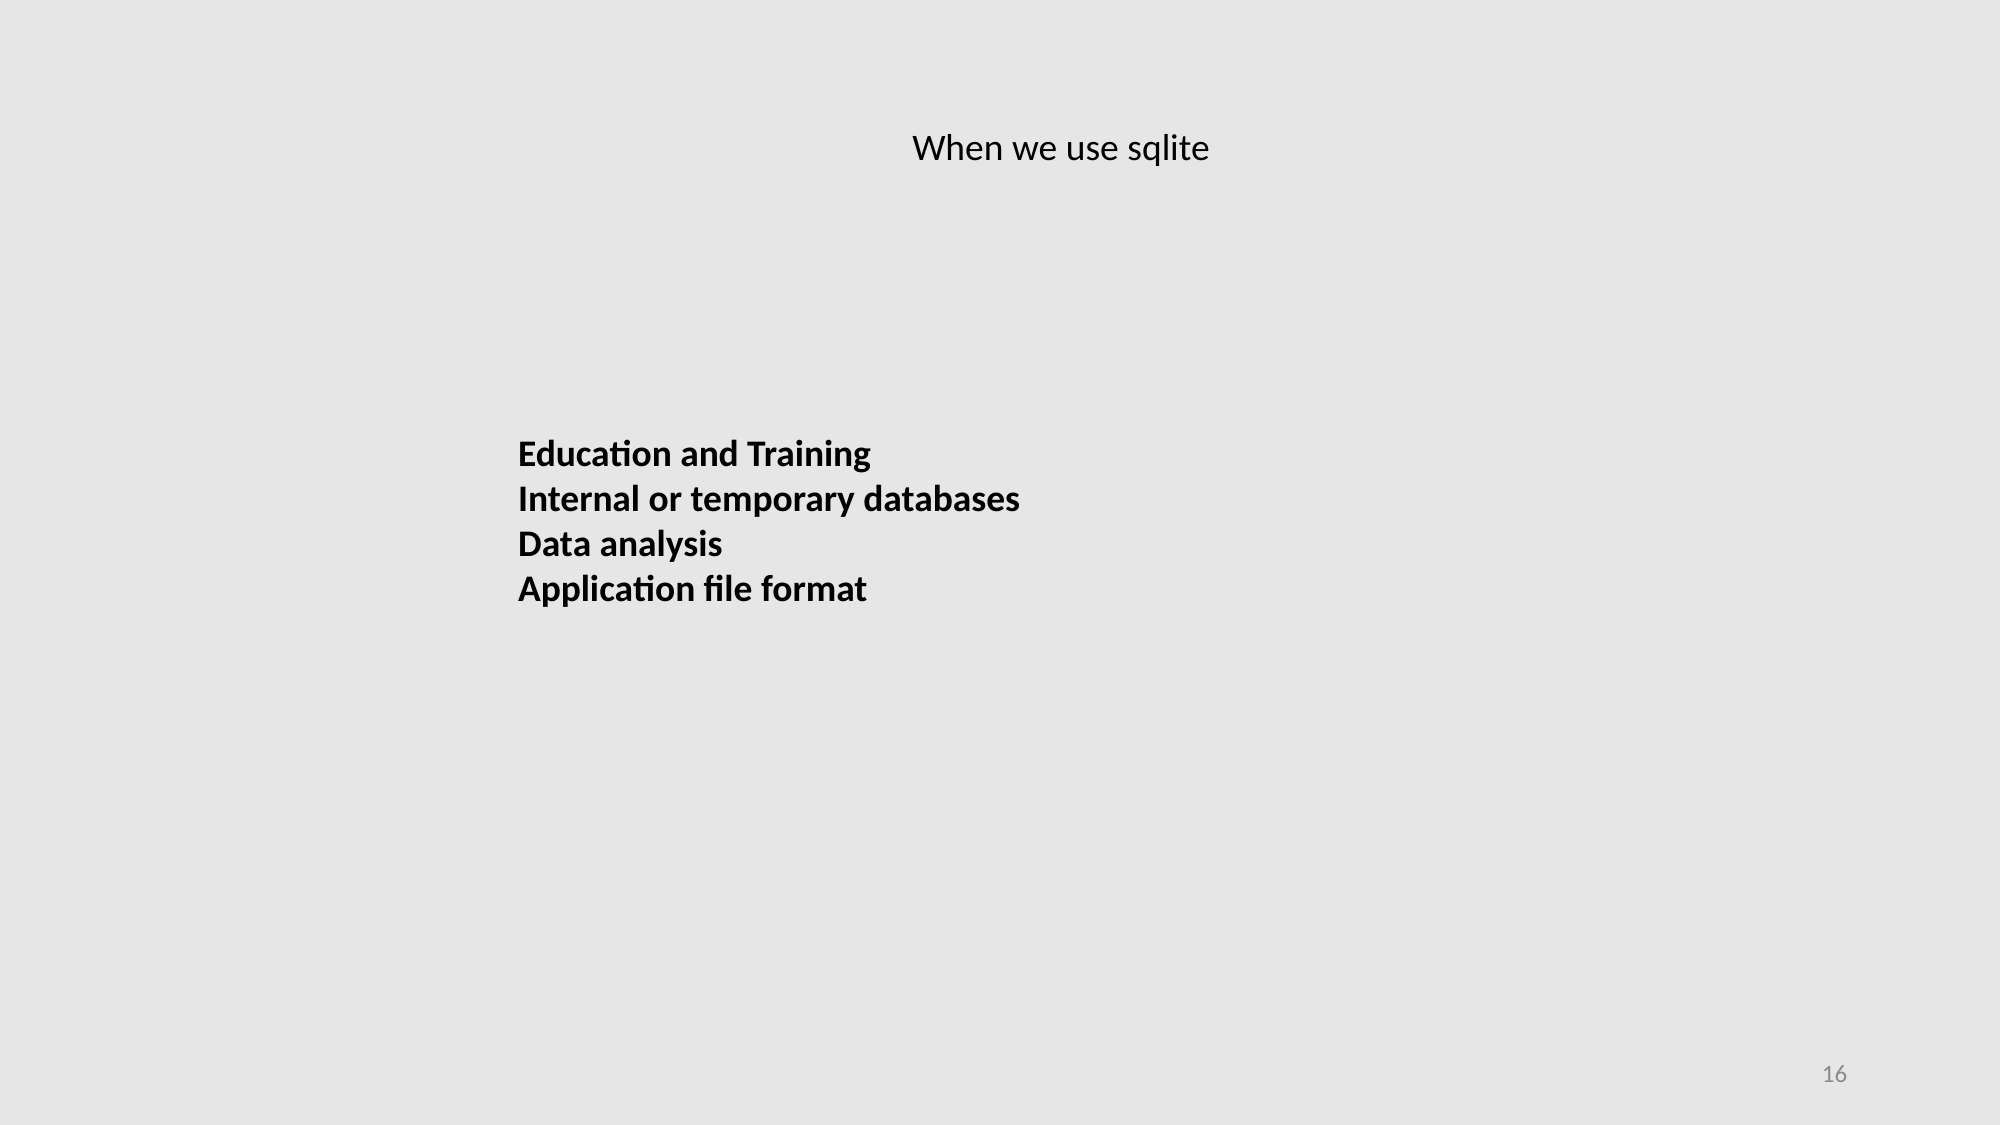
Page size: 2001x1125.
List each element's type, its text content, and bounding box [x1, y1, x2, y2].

text_box Education and Training Internal or temporary databases Data analysis Application file format [503, 422, 1036, 617]
text_box When we use sqlite [897, 115, 1234, 176]
slide_number 16 [1412, 1042, 1863, 1103]
